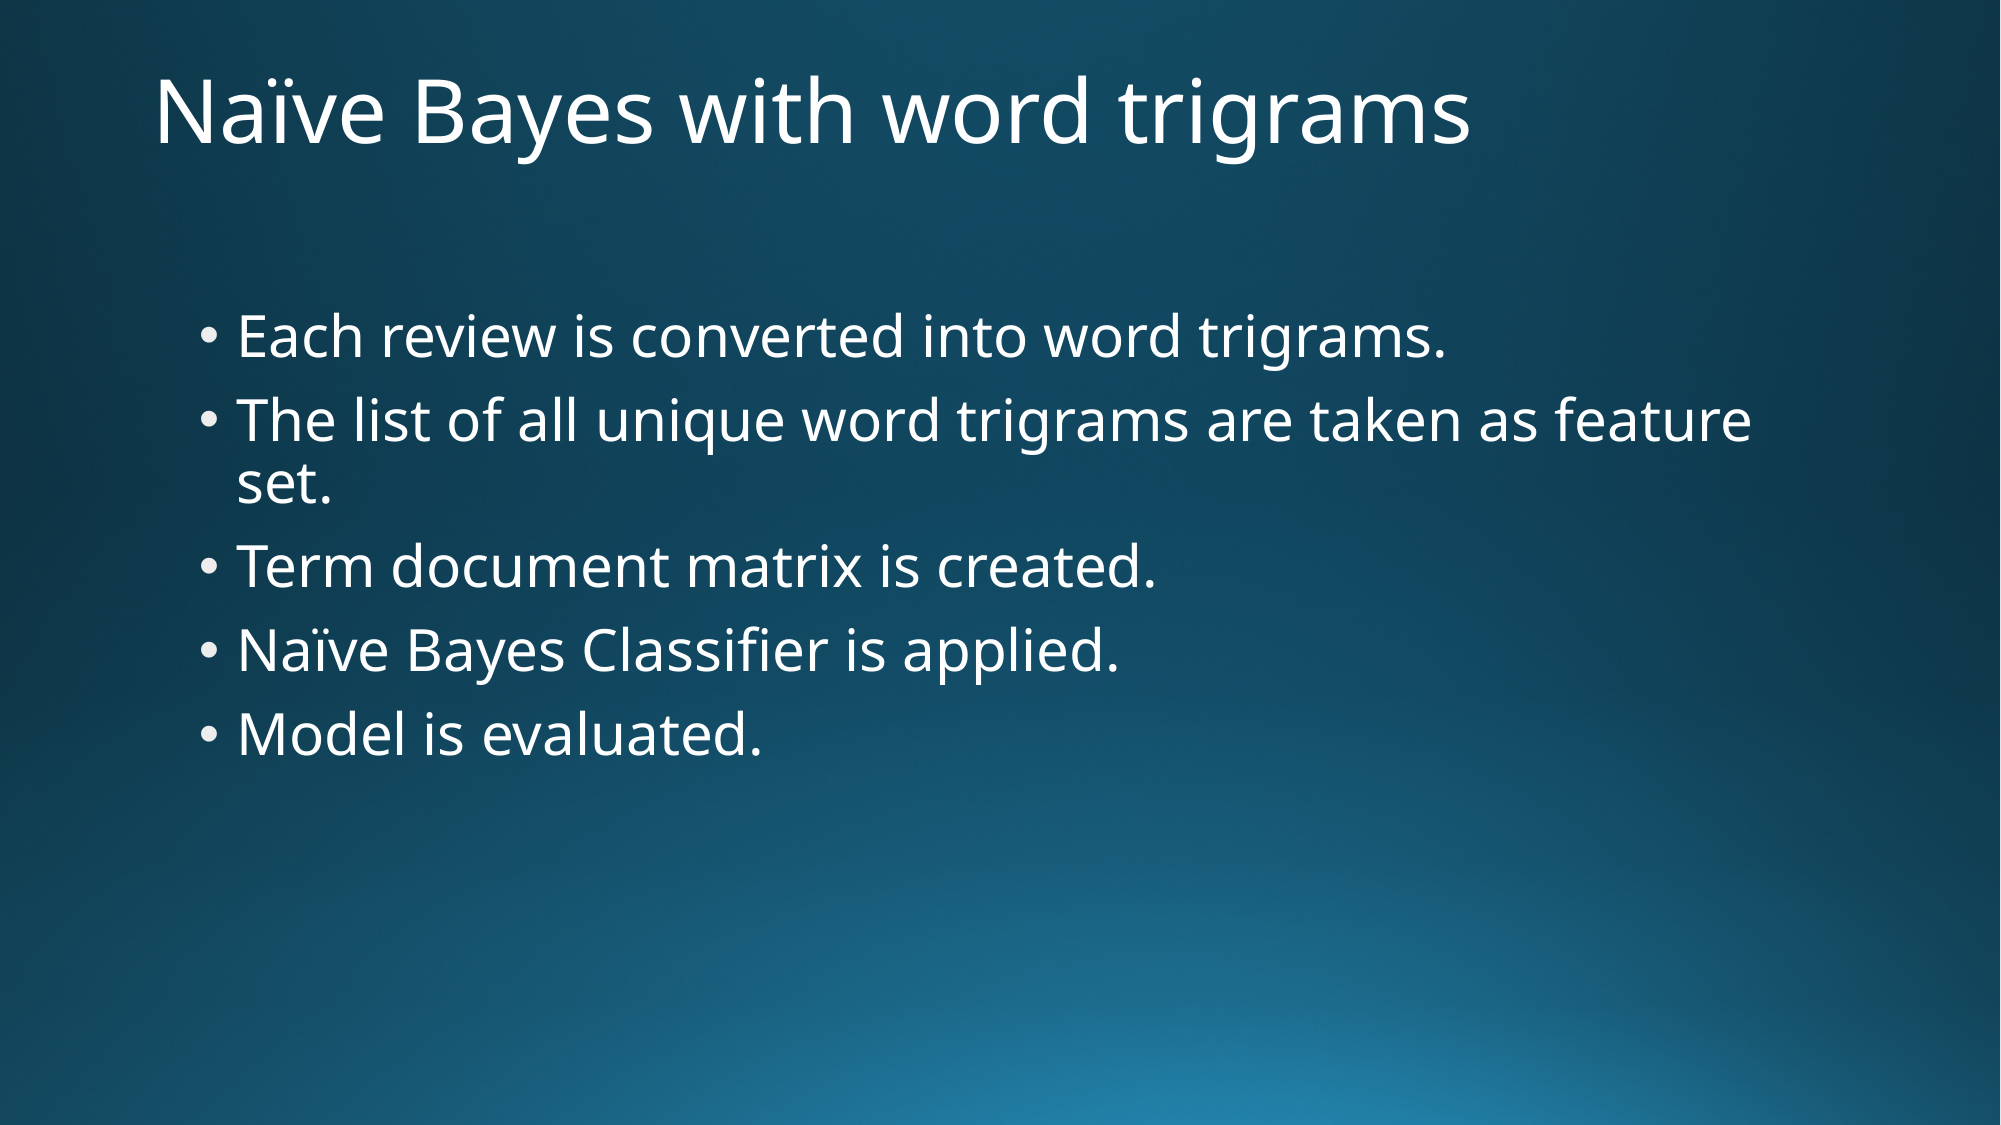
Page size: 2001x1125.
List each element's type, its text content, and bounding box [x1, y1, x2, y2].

list Each review is converted into word trigrams. The list of all unique word trigrams are taken as feature set. Term document matrix is created. Naïve Bayes Classifier is applied. Model is evaluated. [183, 299, 1863, 1014]
picture [0, 0, 2001, 1125]
title Naïve Bayes with word trigrams [137, 59, 1863, 278]
